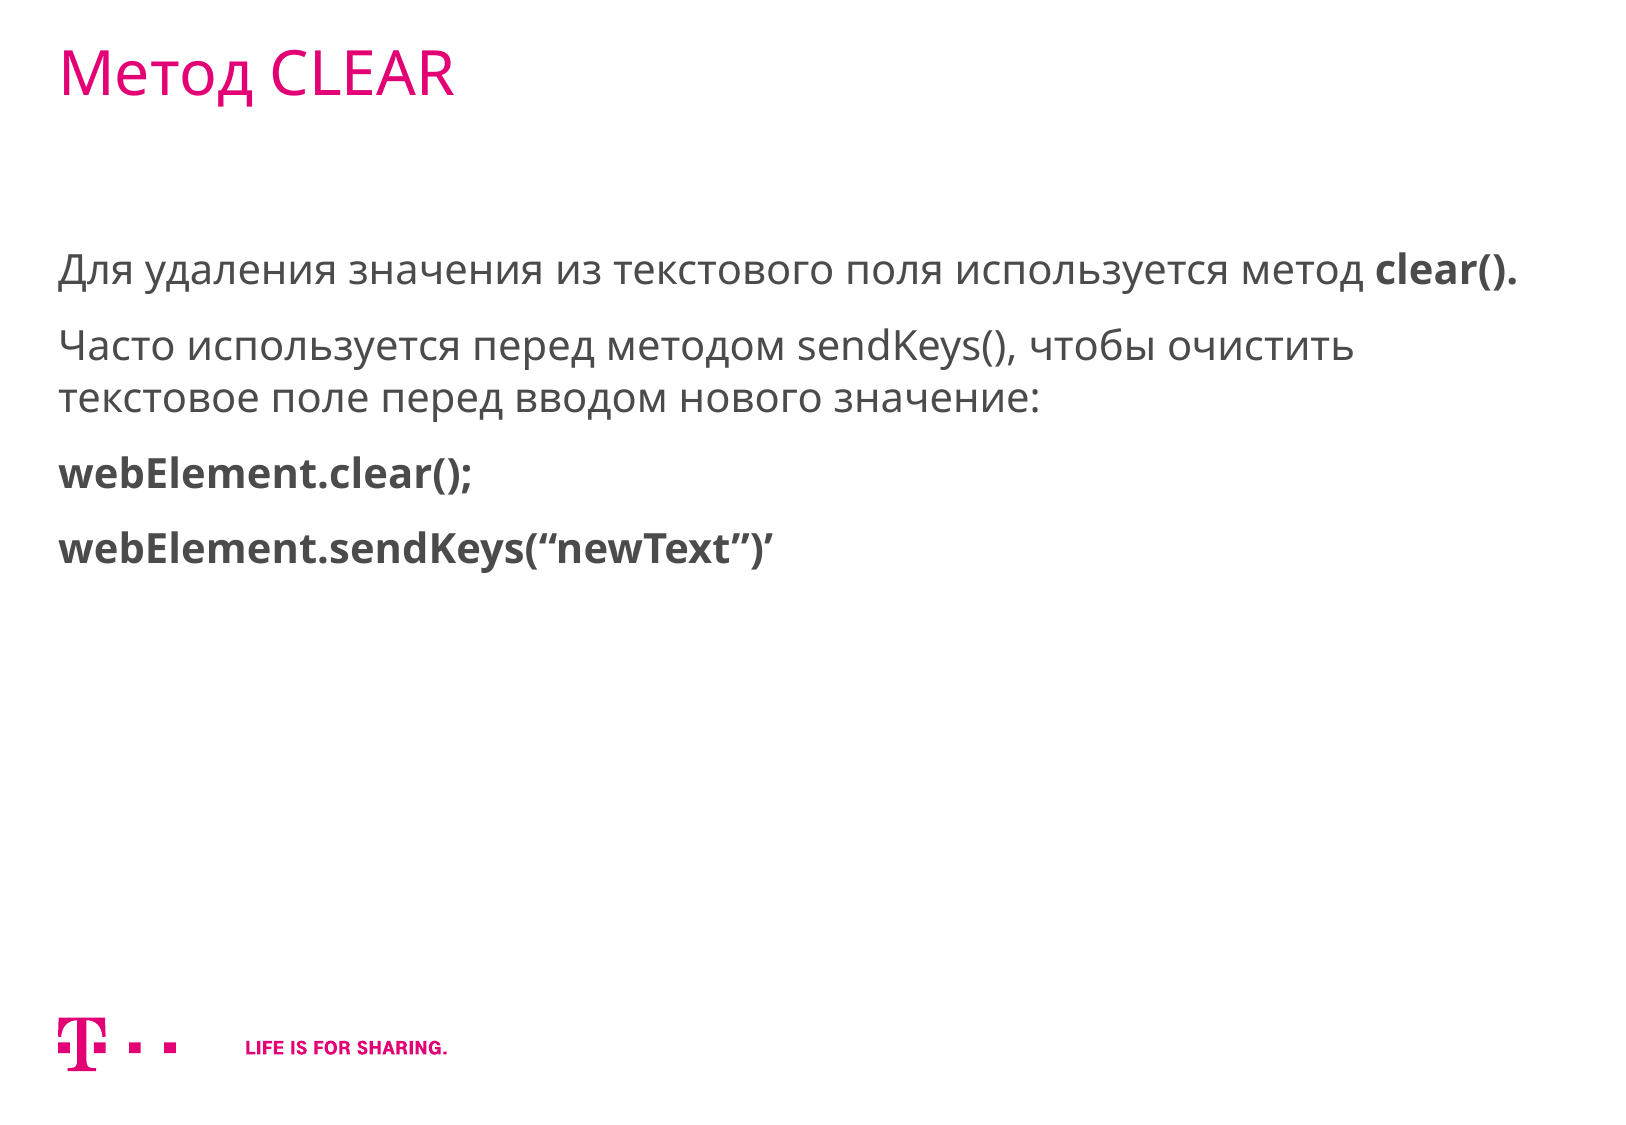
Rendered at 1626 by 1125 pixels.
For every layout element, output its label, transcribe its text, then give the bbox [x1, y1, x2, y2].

list Для удаления значения из текстового поля используется метод clear(). Часто используется перед методом sendKeys(), чтобы очистить текстовое поле перед вводом нового значение: webElement.clear(); webElement.sendKeys(“newText”)’ [57, 240, 1568, 965]
title Метод CLEAR [57, 41, 1568, 130]
